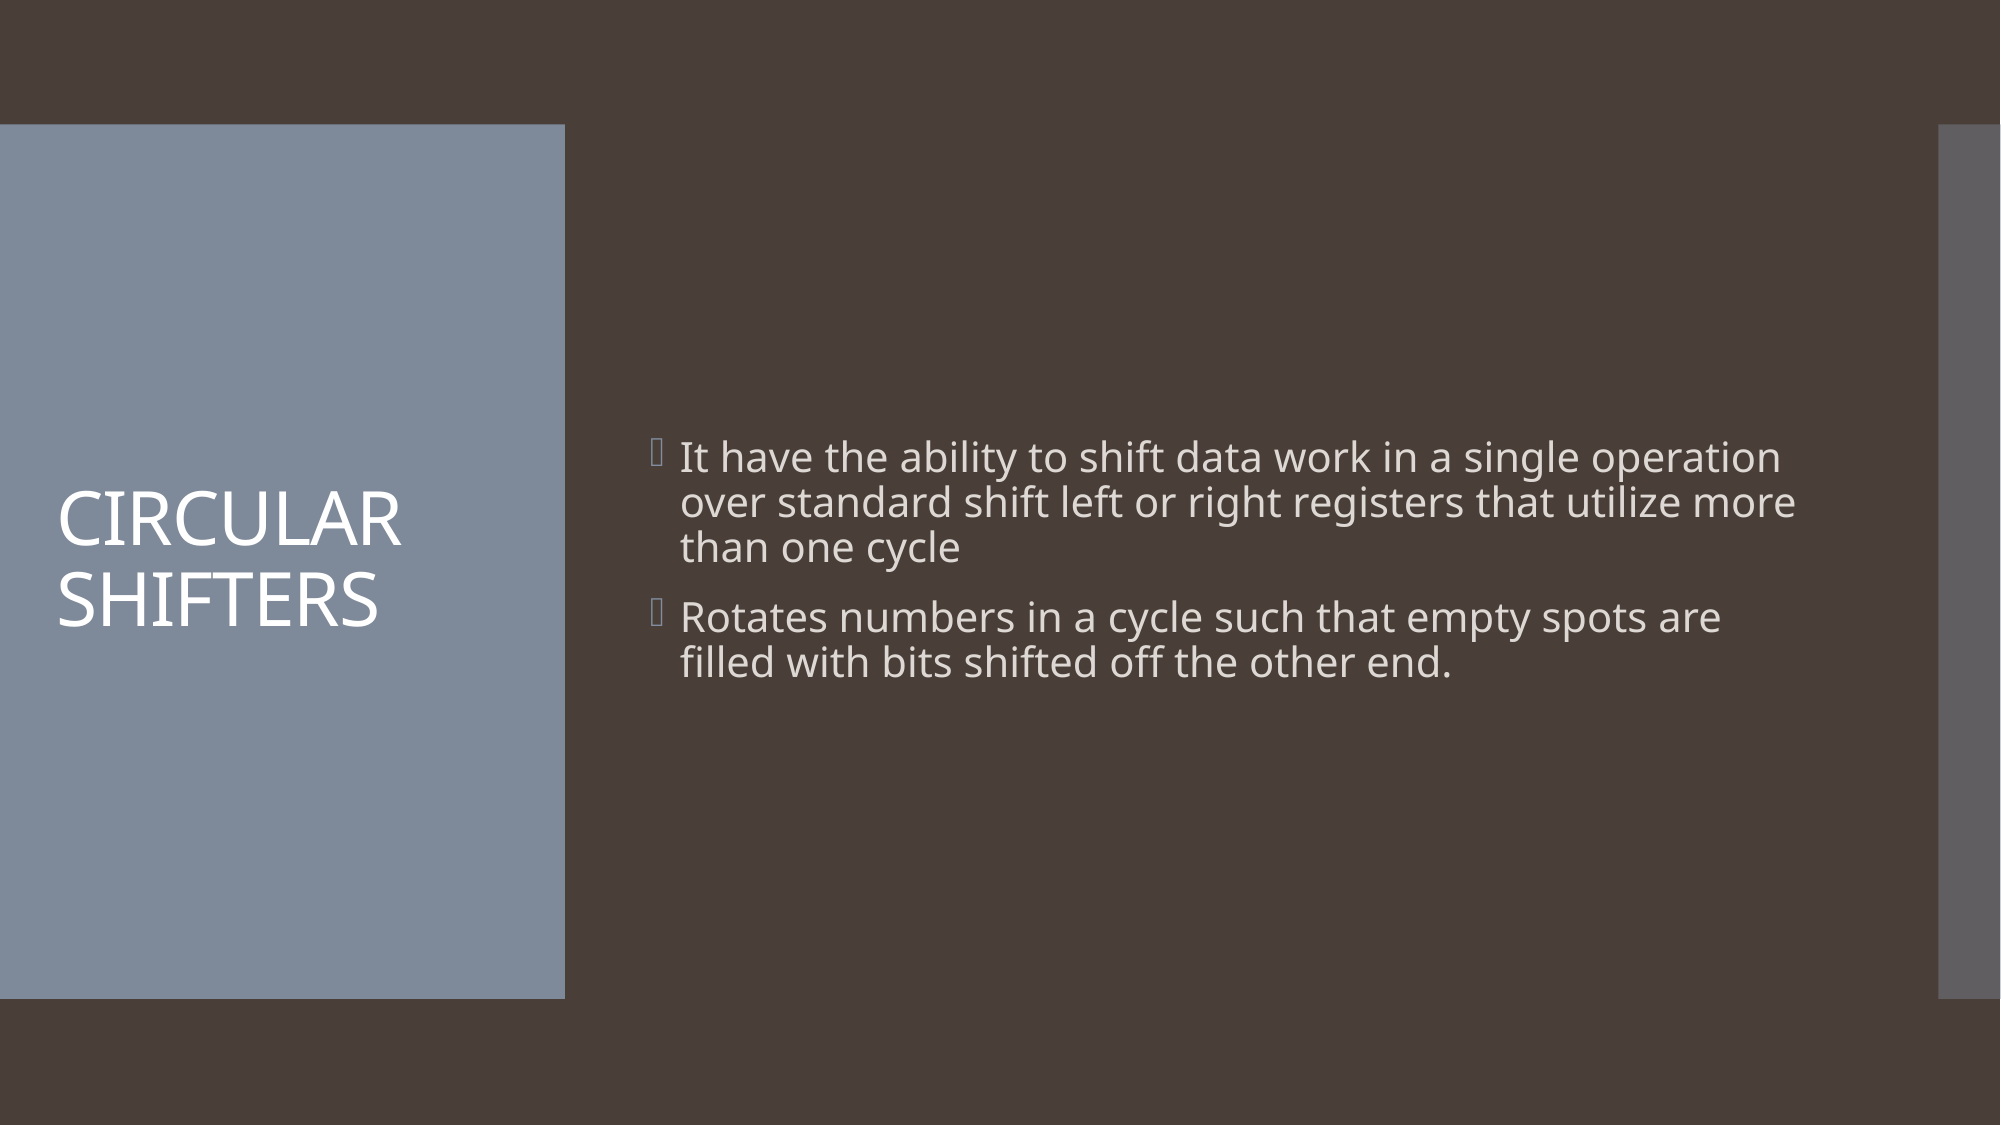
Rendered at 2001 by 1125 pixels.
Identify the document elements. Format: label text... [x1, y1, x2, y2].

list It have the ability to shift data work in a single operation over standard shift left or right registers that utilize more than one cycle Rotates numbers in a cycle such that empty spots are filled with bits shifted off the other end. [634, 141, 1835, 982]
title CIRCULAR SHIFTERS [41, 184, 525, 940]
